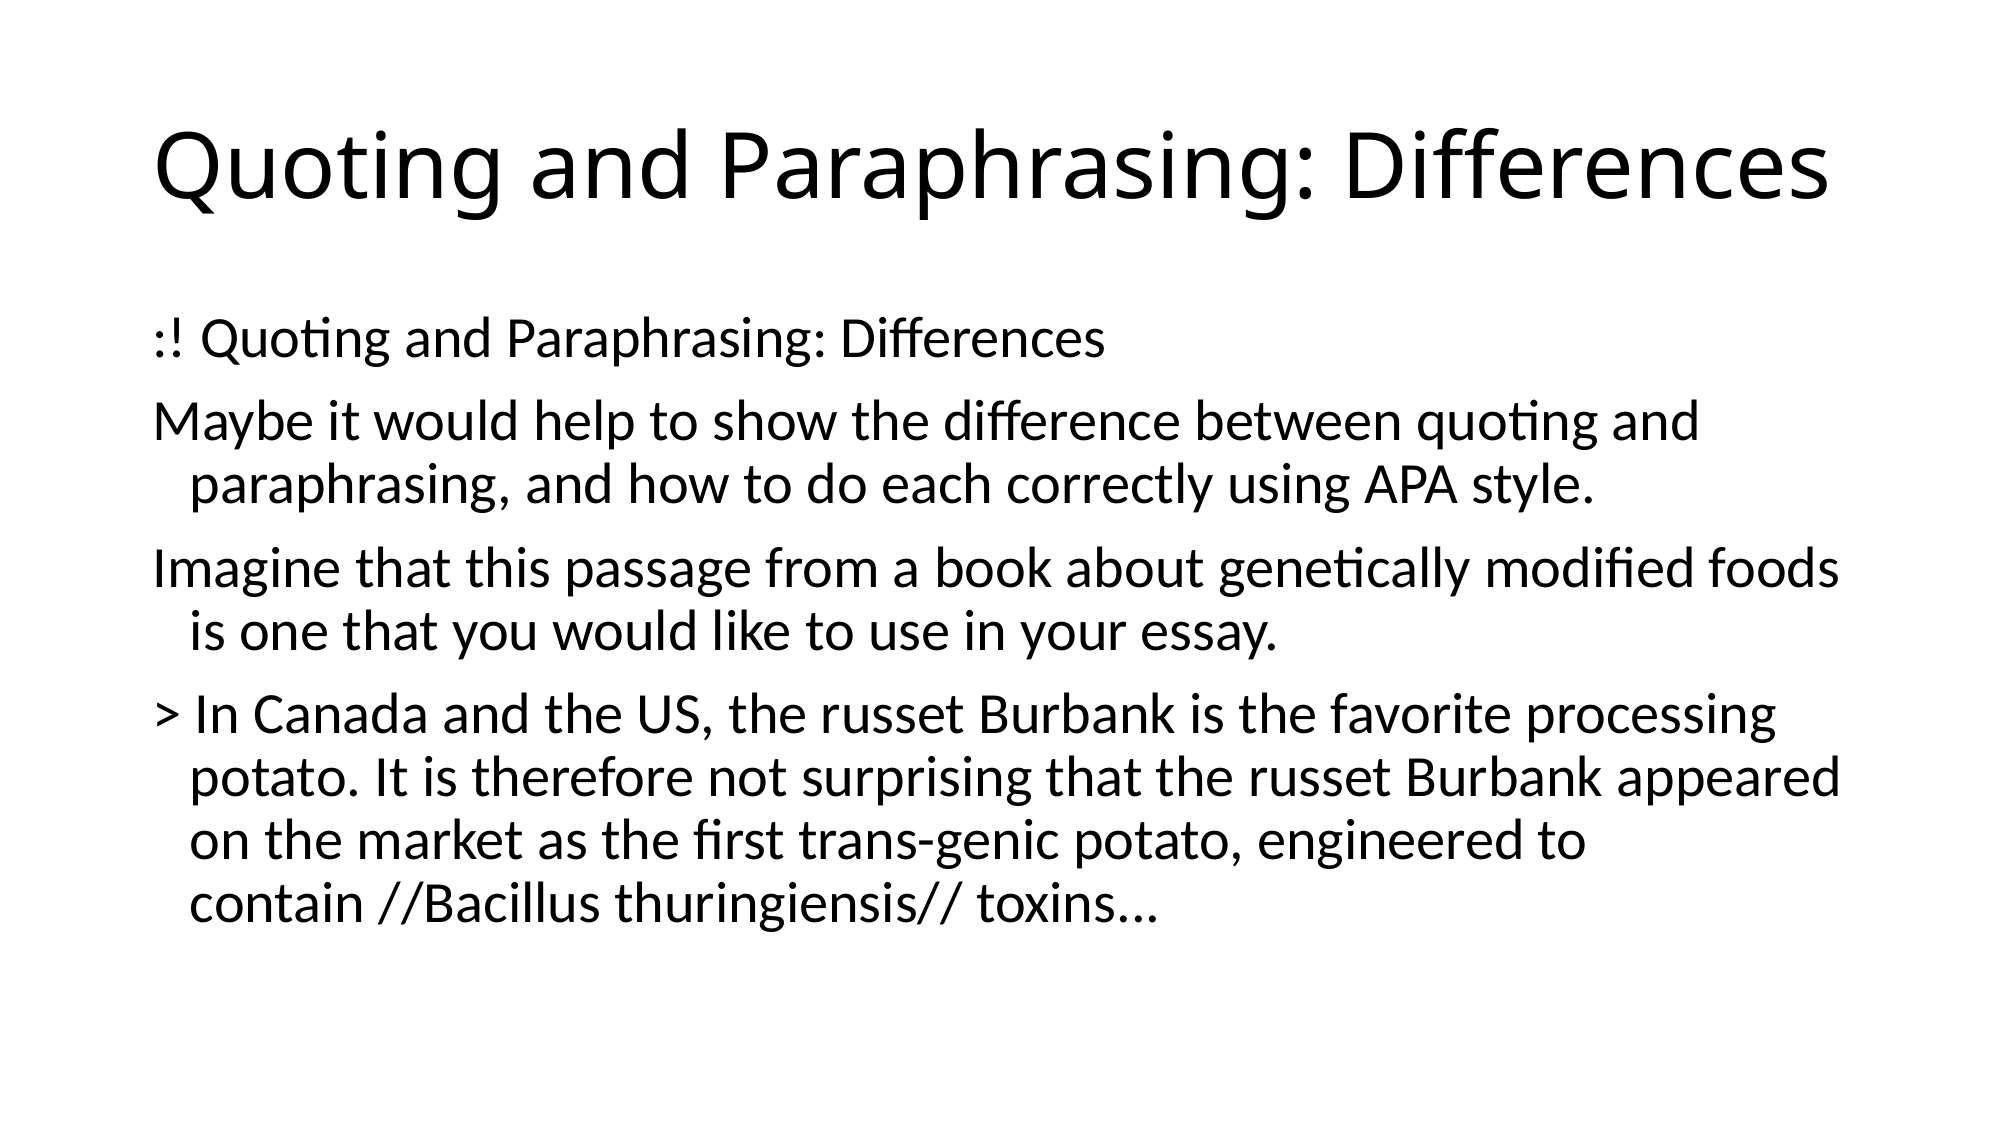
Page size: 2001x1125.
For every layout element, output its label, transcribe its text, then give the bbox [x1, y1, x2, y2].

list :! Quoting and Paraphrasing: Differences Maybe it would help to show the difference between quoting and paraphrasing, and how to do each correctly using APA style. Imagine that this passage from a book about genetically modified foods is one that you would like to use in your essay. > In Canada and the US, the russet Burbank is the favorite processing potato. It is therefore not surprising that the russet Burbank appeared on the market as the first trans-genic potato, engineered to contain //Bacillus thuringiensis// toxins... [137, 299, 1863, 1014]
title Quoting and Paraphrasing: Differences [137, 59, 1863, 278]
